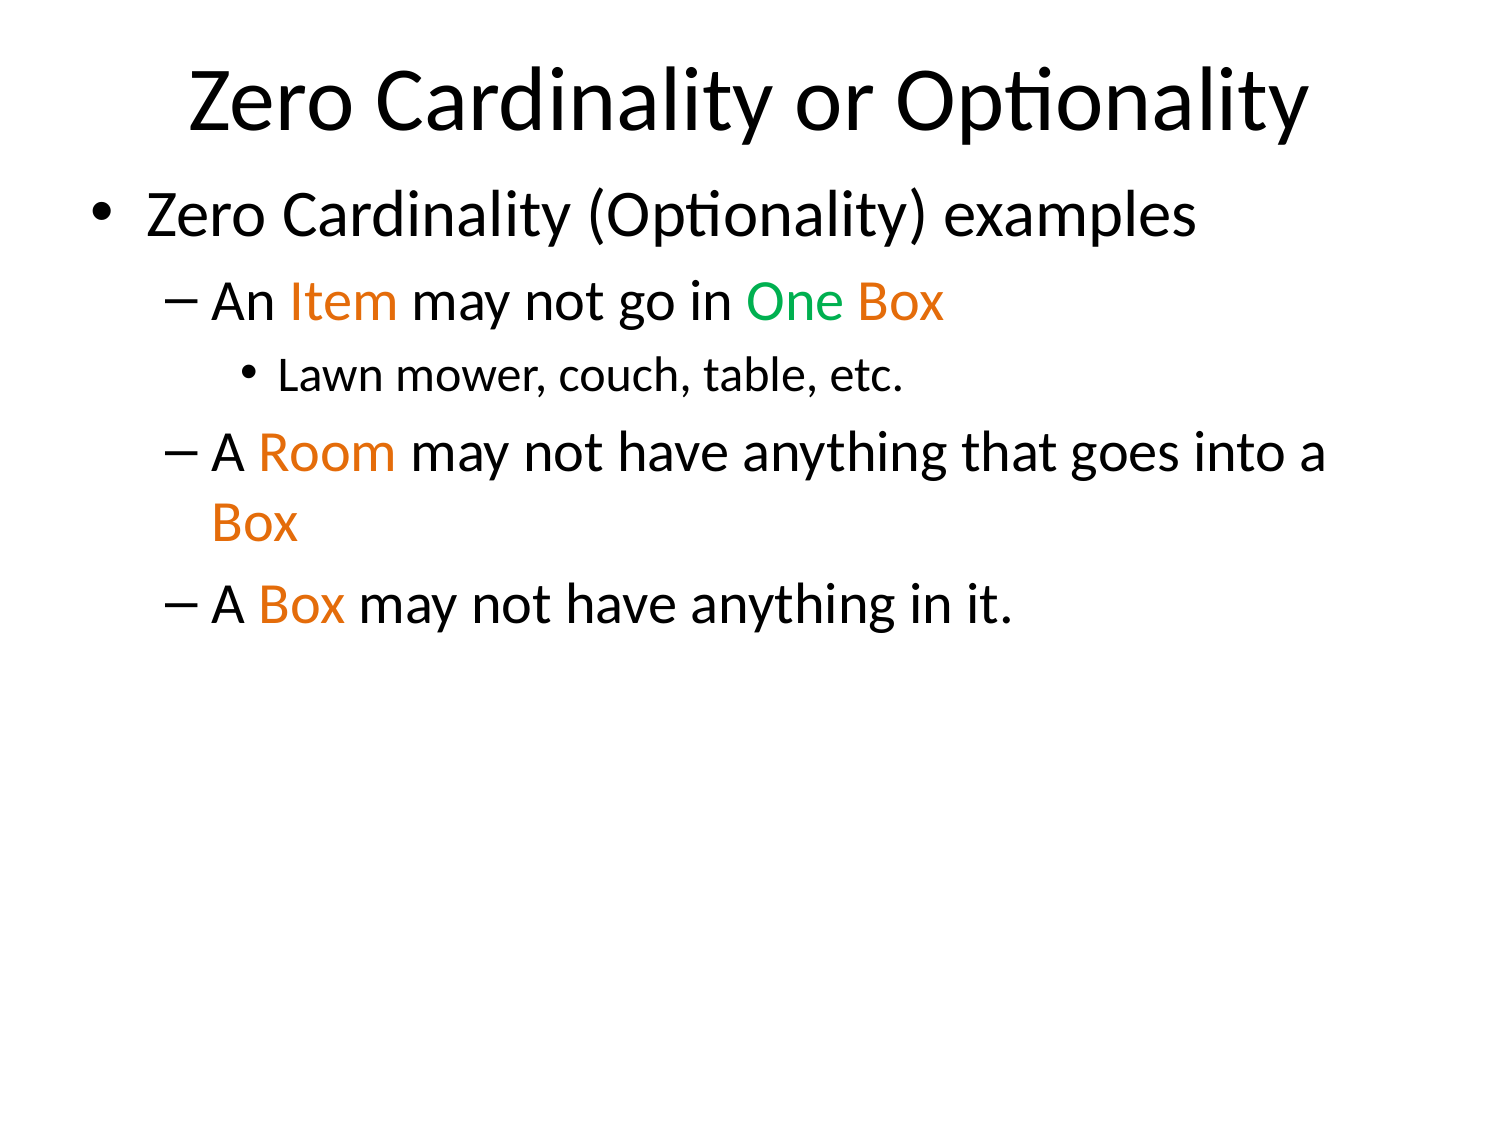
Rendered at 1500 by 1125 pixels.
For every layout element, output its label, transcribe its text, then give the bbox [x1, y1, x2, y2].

title Zero Cardinality or Optionality [75, 0, 1425, 162]
list Zero Cardinality (Optionality) examples An Item may not go in One Box Lawn mower, couch, table, etc. A Room may not have anything that goes into a Box A Box may not have anything in it. [75, 162, 1425, 905]
